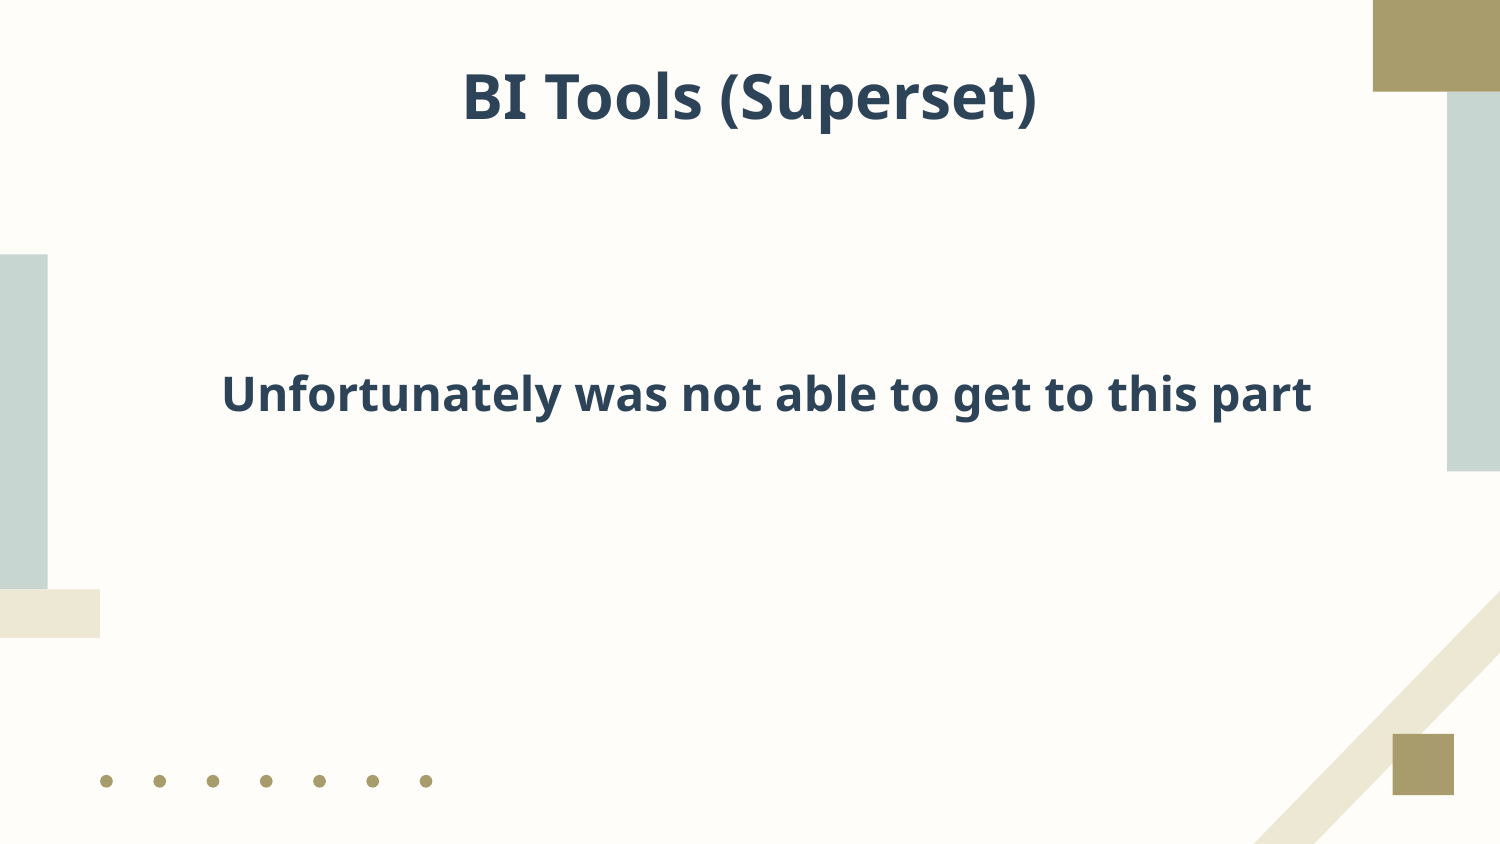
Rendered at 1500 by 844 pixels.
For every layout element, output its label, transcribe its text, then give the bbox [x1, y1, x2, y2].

title BI Tools (Superset) [118, 41, 1382, 136]
title Unfortunately was not able to get to this part [118, 308, 1417, 477]
